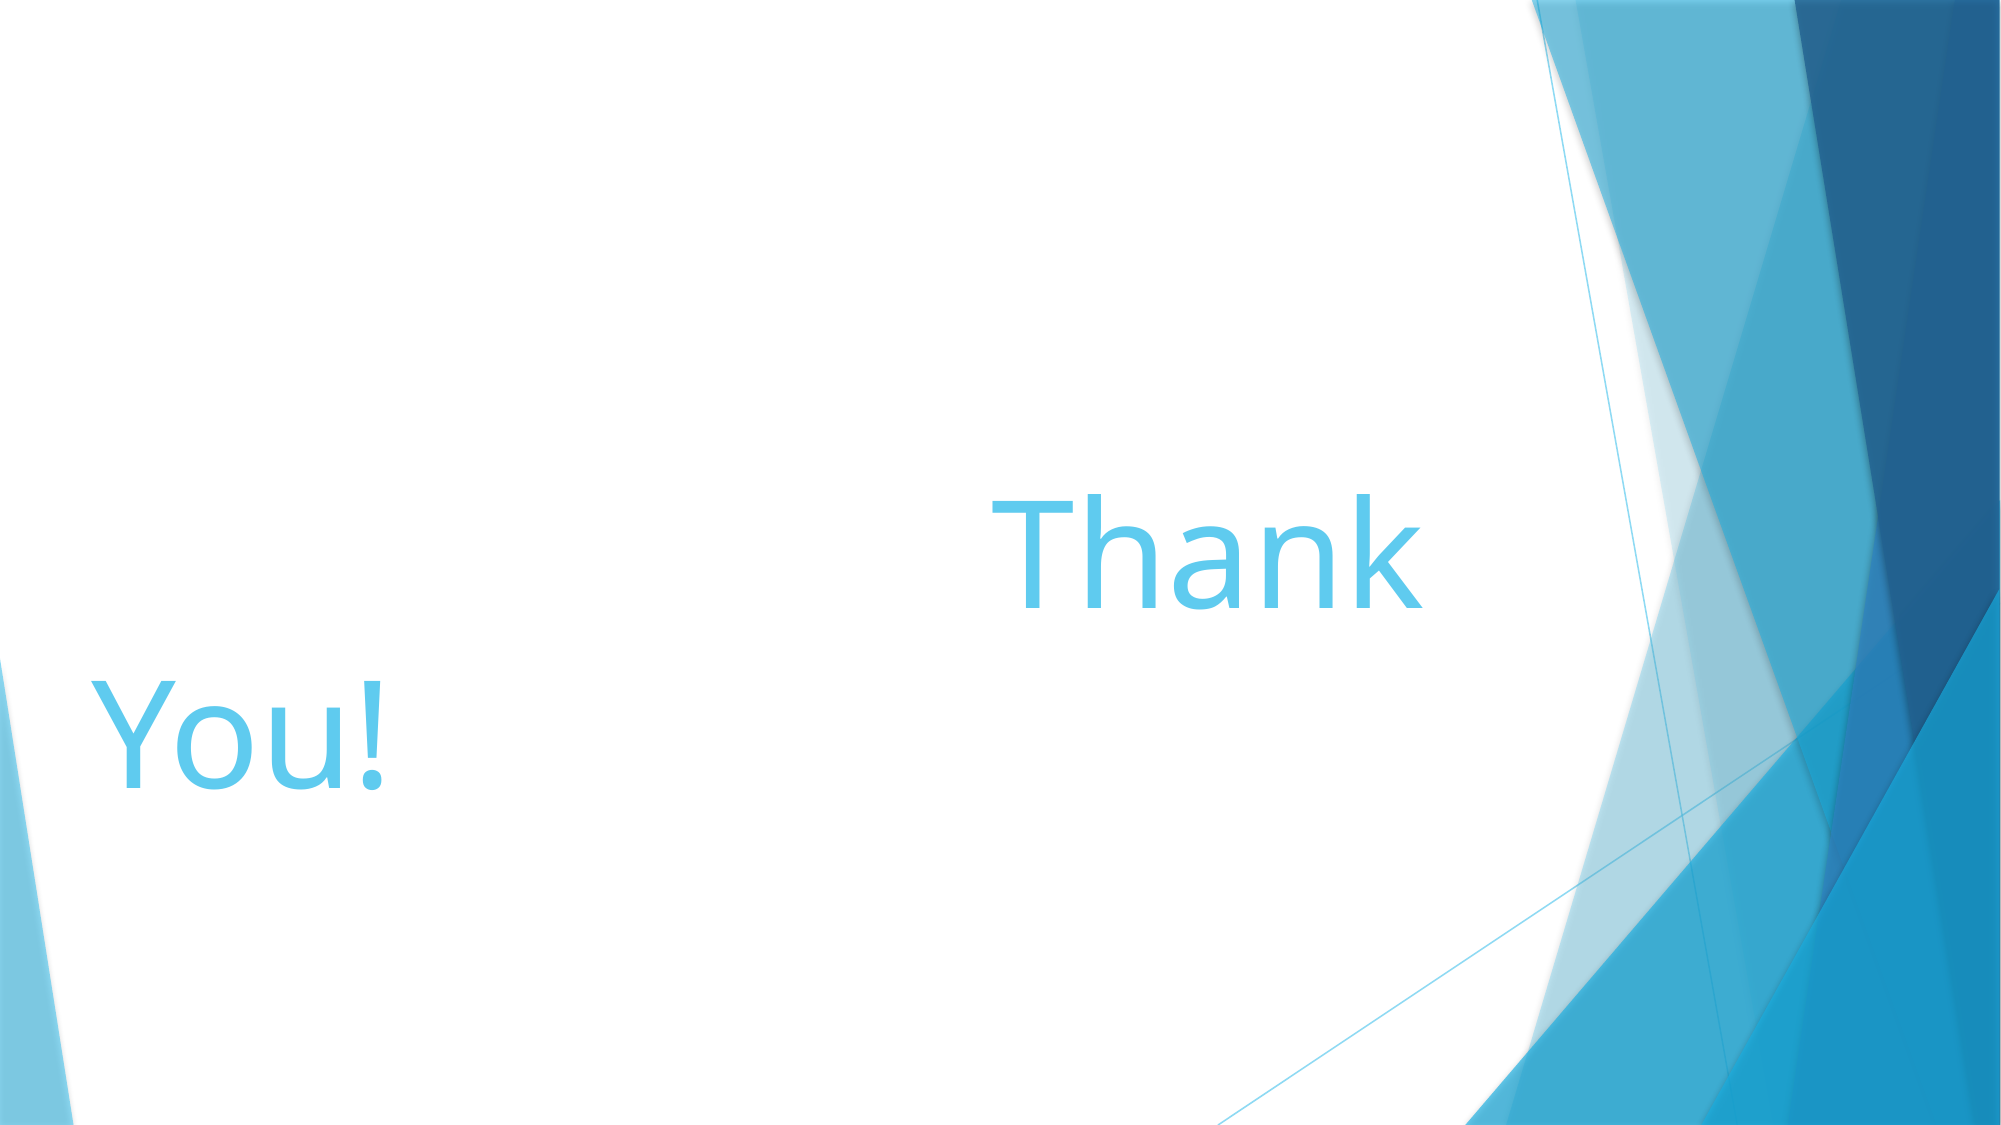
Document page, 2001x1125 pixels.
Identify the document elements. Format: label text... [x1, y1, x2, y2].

title Thank You! [76, 0, 1488, 631]
